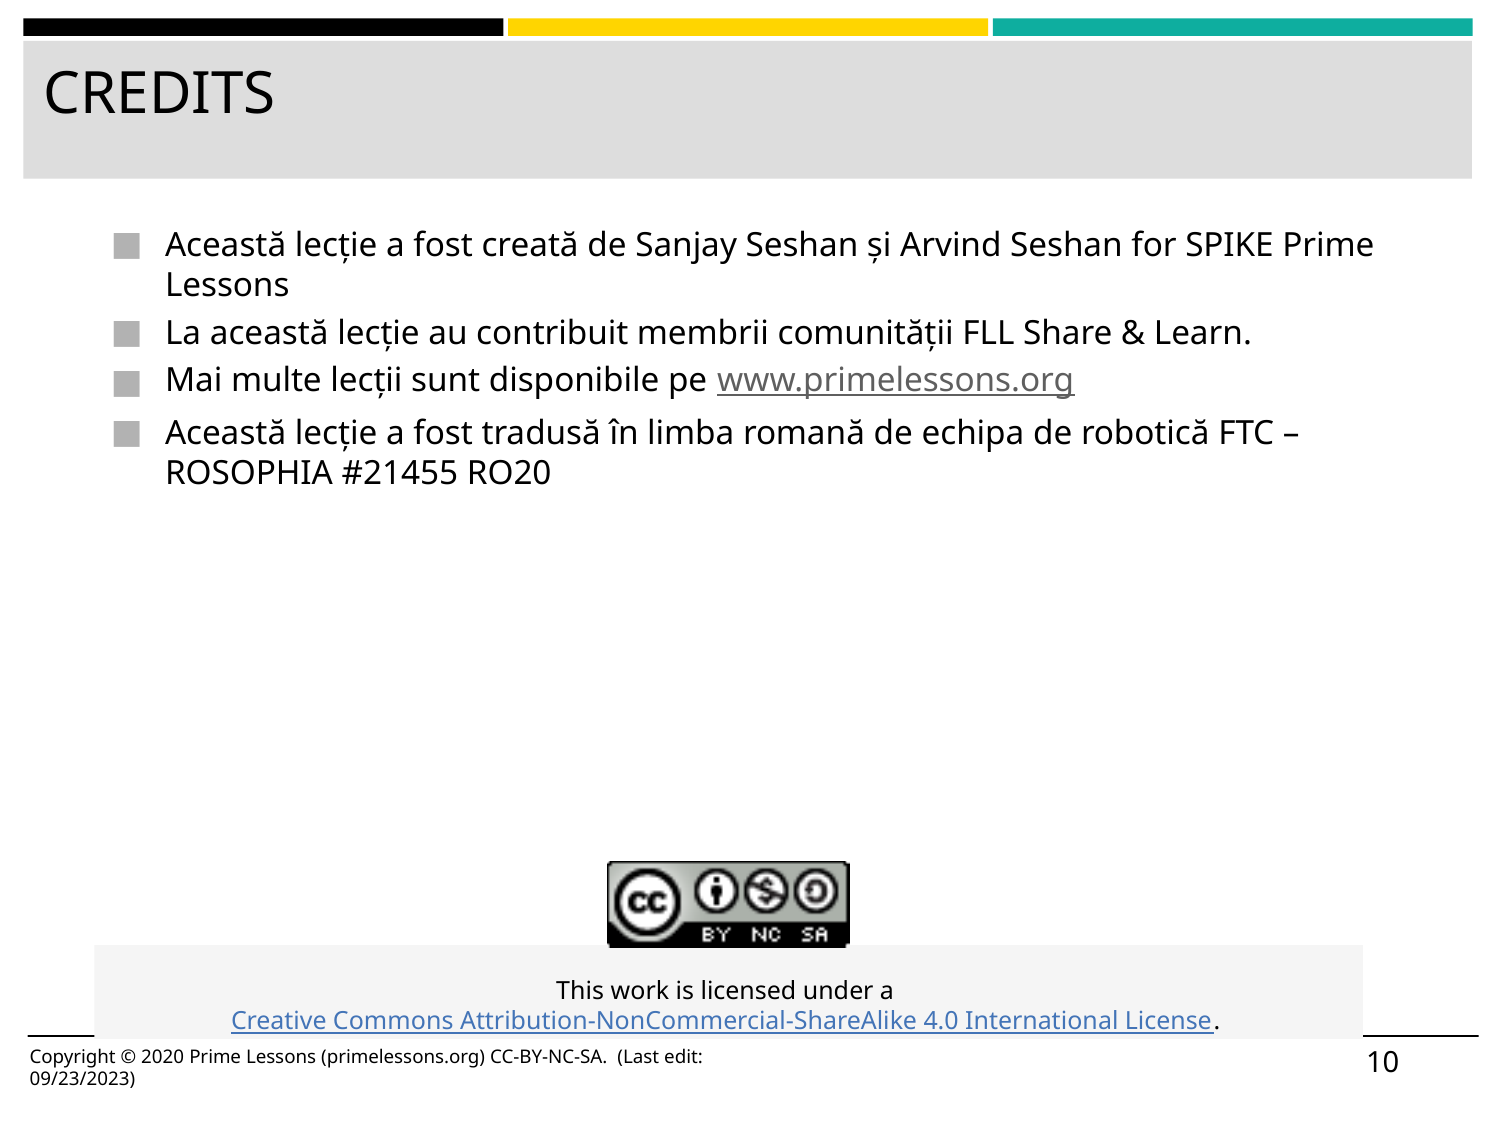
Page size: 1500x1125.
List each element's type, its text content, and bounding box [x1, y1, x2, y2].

list Această lecție a fost creată de Sanjay Seshan și Arvind Seshan for SPIKE Prime Lessons La această lecție au contribuit membrii comunității FLL Share & Learn. Mai multe lecții sunt disponibile pe www.primelessons.org Această lecție a fost tradusă în limba romană de echipa de robotică FTC – ROSOPHIA #21455 RO20 [75, 216, 1428, 679]
footer Copyright © 2020 Prime Lessons (primelessons.org) CC-BY-NC-SA. (Last edit: 09/23/2023) [14, 1036, 814, 1097]
title CREDITS [28, 48, 1464, 172]
slide_number 10 [1351, 1036, 1478, 1097]
picture [607, 861, 851, 948]
text_box This work is licensed under a Creative Commons Attribution-NonCommercial-ShareAlike 4.0 International License. [94, 945, 1363, 1039]
